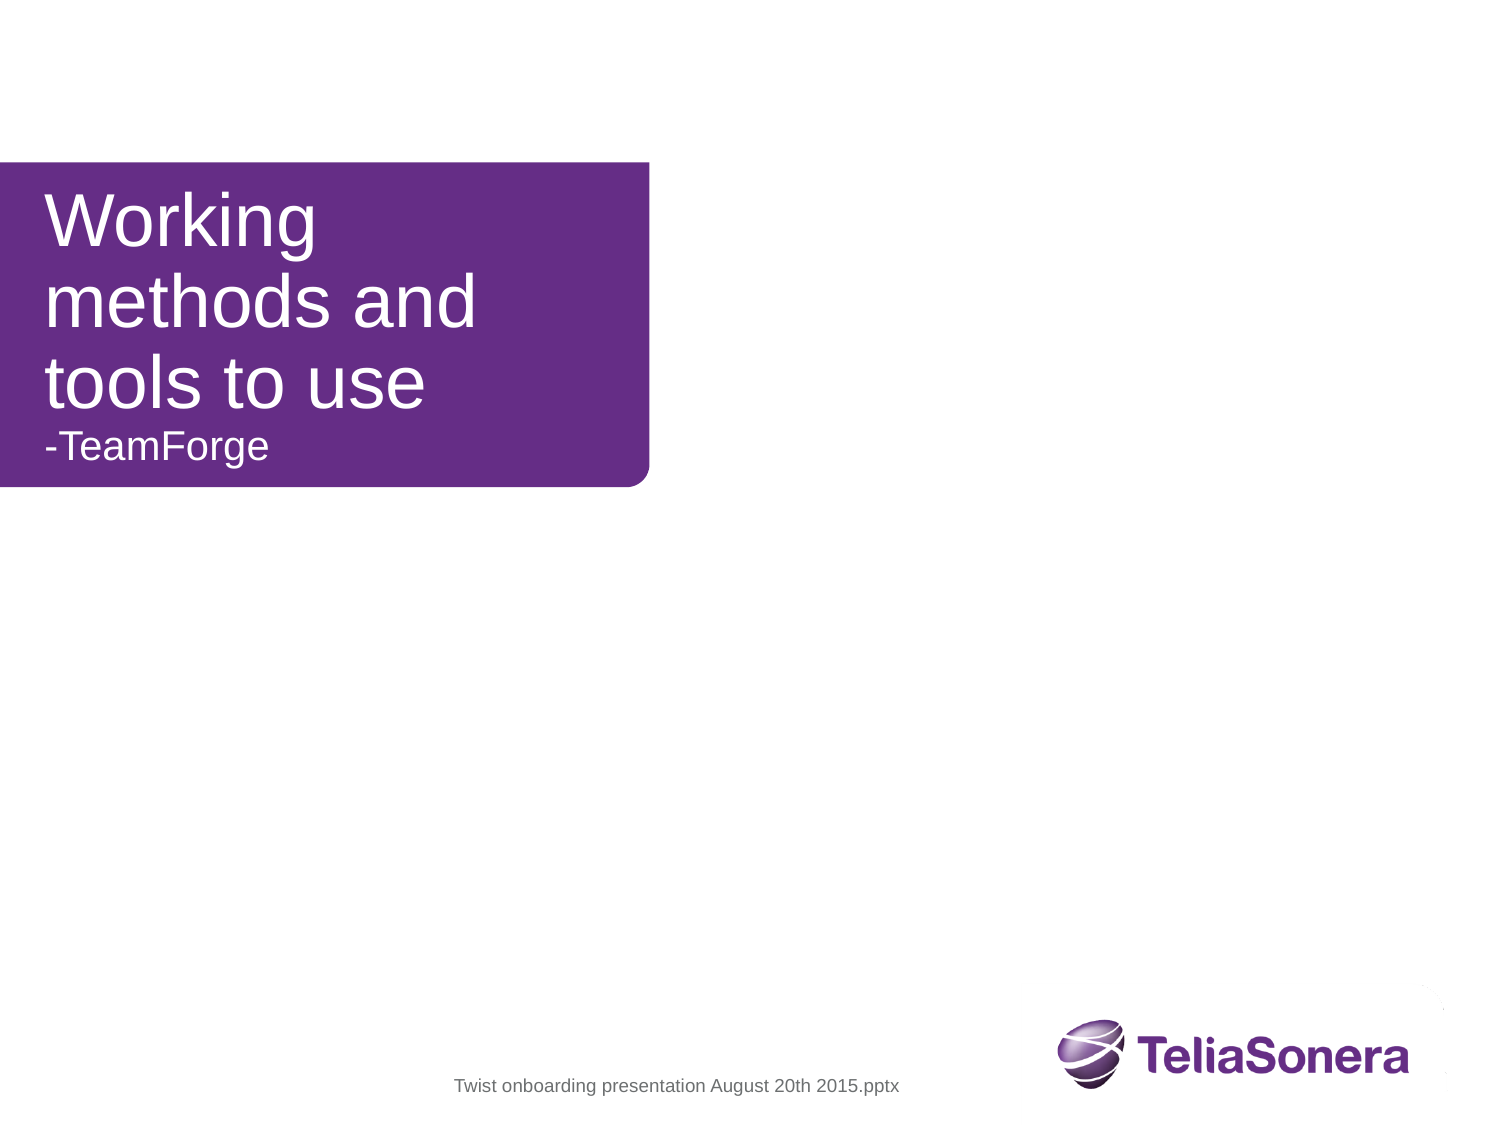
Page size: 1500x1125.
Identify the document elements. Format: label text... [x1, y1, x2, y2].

title Working methods and tools to use -TeamForge [29, 174, 635, 440]
footer Twist onboarding presentation August 20th 2015.pptx [438, 1053, 951, 1117]
picture [1021, 983, 1475, 1125]
